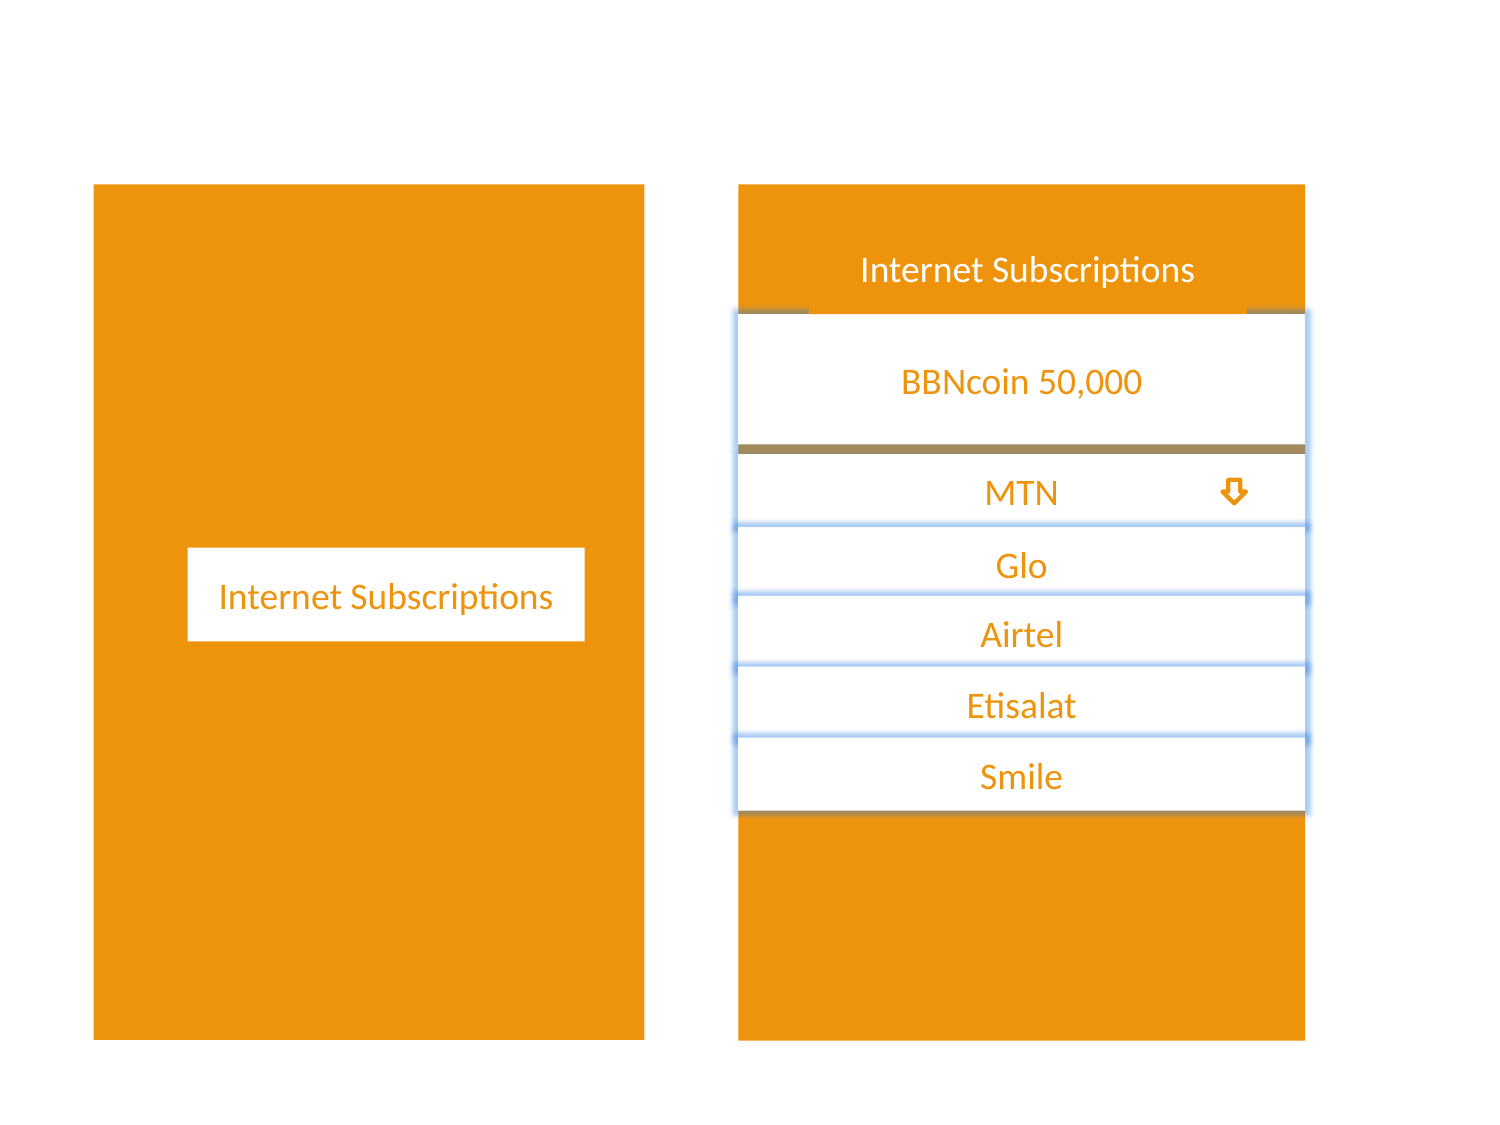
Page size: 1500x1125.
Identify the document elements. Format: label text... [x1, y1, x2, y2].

text_box [736, 822, 1307, 1043]
text_box [92, 182, 647, 1042]
text_box Etisalat [736, 665, 1307, 727]
text_box BBNcoin 50,000 [736, 312, 1307, 444]
text_box Internet Subscriptions [807, 218, 1249, 316]
text_box Internet Subscriptions [185, 546, 587, 644]
text_box [1220, 477, 1248, 506]
text_box MTN [736, 452, 1307, 517]
text_box [736, 182, 1307, 304]
text_box Airtel [736, 594, 1307, 657]
text_box Smile [736, 735, 1307, 813]
text_box Glo [736, 525, 1307, 586]
